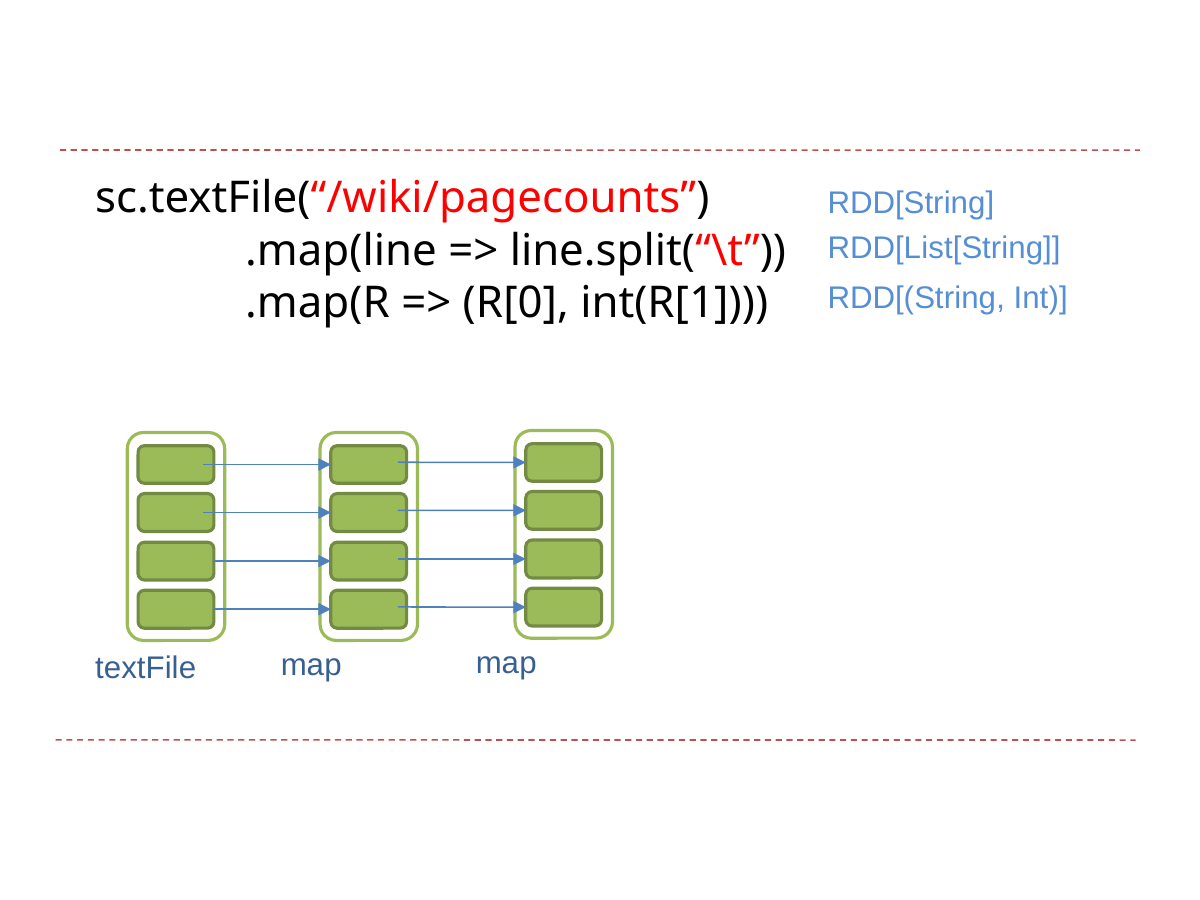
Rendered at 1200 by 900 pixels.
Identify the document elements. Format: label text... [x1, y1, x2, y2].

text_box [126, 432, 225, 641]
text_box RDD[String] [814, 175, 1010, 220]
text_box map [462, 635, 602, 687]
text_box RDD[(String, Int)] [814, 270, 1133, 321]
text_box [319, 432, 418, 641]
text_box sc.textFile(“/wiki/pagecounts”) .map(line => line.split(“\t”)) .map(R => (R[0], int(R[1]))) [82, 162, 923, 333]
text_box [514, 430, 613, 639]
text_box RDD[List[String]] [814, 220, 1133, 270]
text_box textFile [82, 640, 221, 691]
text_box map [267, 638, 407, 689]
